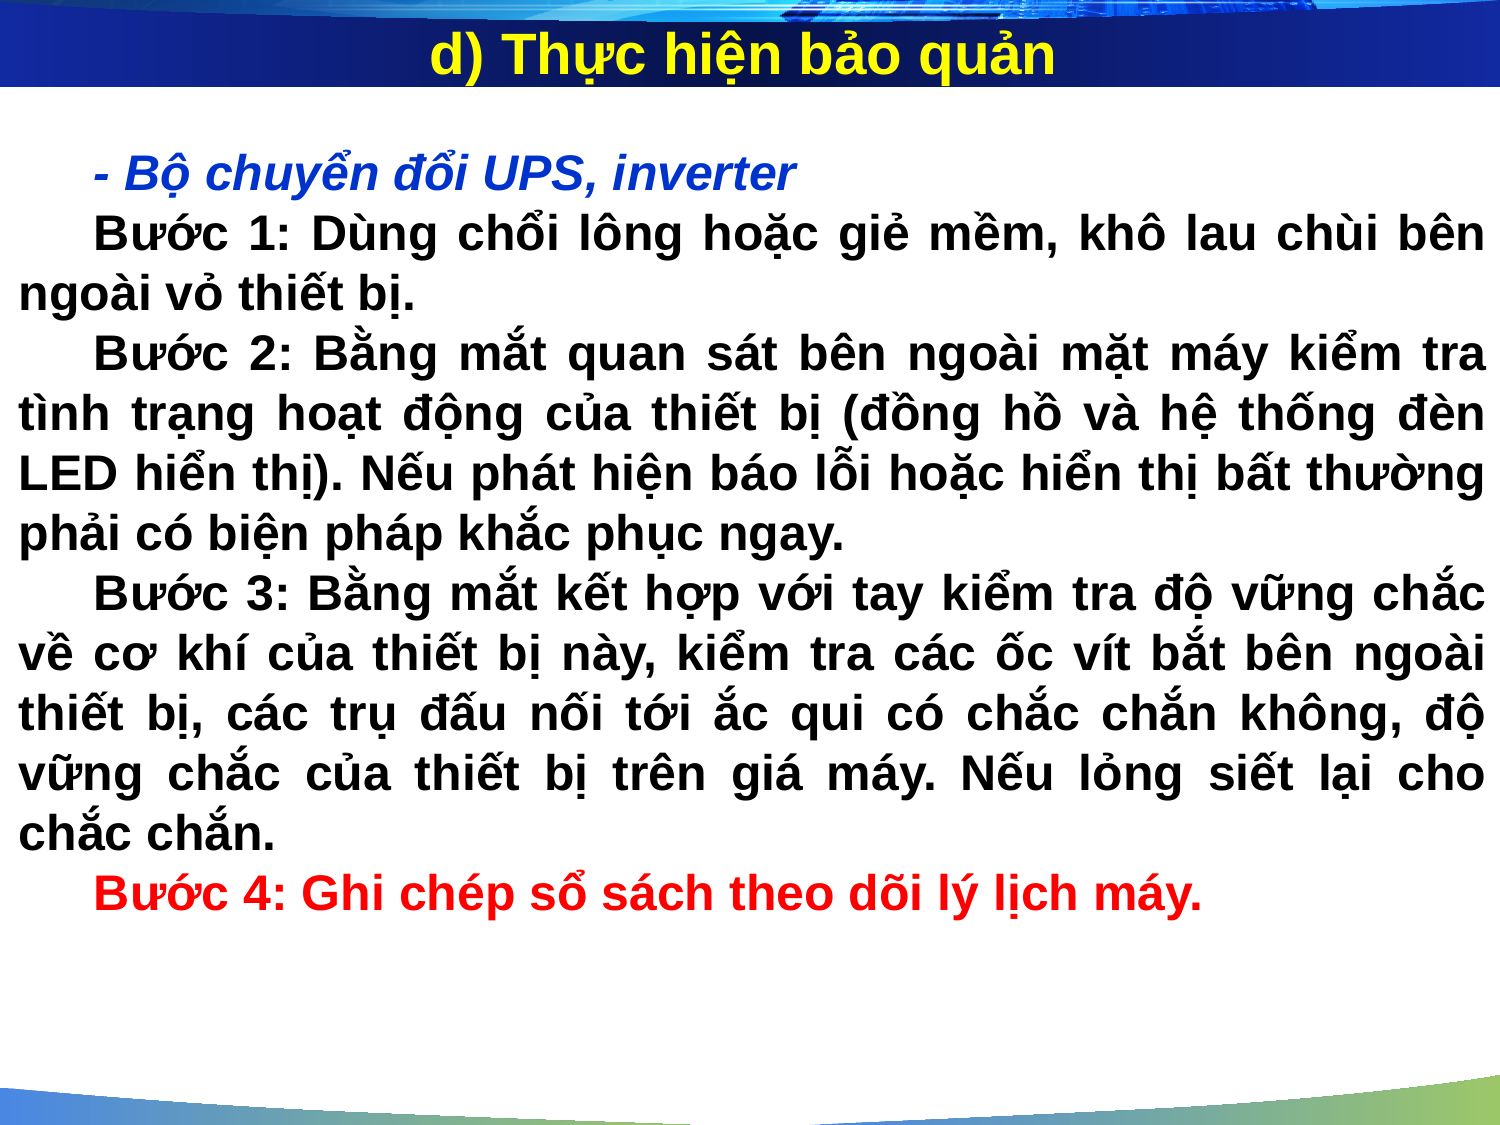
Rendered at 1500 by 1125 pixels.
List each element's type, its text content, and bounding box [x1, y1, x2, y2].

text_box - Bộ chuyển đổi UPS, inverter Bước 1: Dùng chổi lông hoặc giẻ mềm, khô lau chùi bên ngoài vỏ thiết bị. Bước 2: Bằng mắt quan sát bên ngoài mặt máy kiểm tra tình trạng hoạt động của thiết bị (đồng hồ và hệ thống đèn LED hiển thị). Nếu phát hiện báo lỗi hoặc hiển thị bất thường phải có biện pháp khắc phục ngay. Bước 3: Bằng mắt kết hợp với tay kiểm tra độ vững chắc về cơ khí của thiết bị này, kiểm tra các ốc vít bắt bên ngoài thiết bị, các trụ đấu nối tới ắc qui có chắc chắn không, độ vững chắc của thiết bị trên giá máy. Nếu lỏng siết lại cho chắc chắn. Bước 4: Ghi chép sổ sách theo dõi lý lịch máy. [4, 133, 1500, 929]
text_box d) Thực hiện bảo quản [2, 8, 1500, 94]
